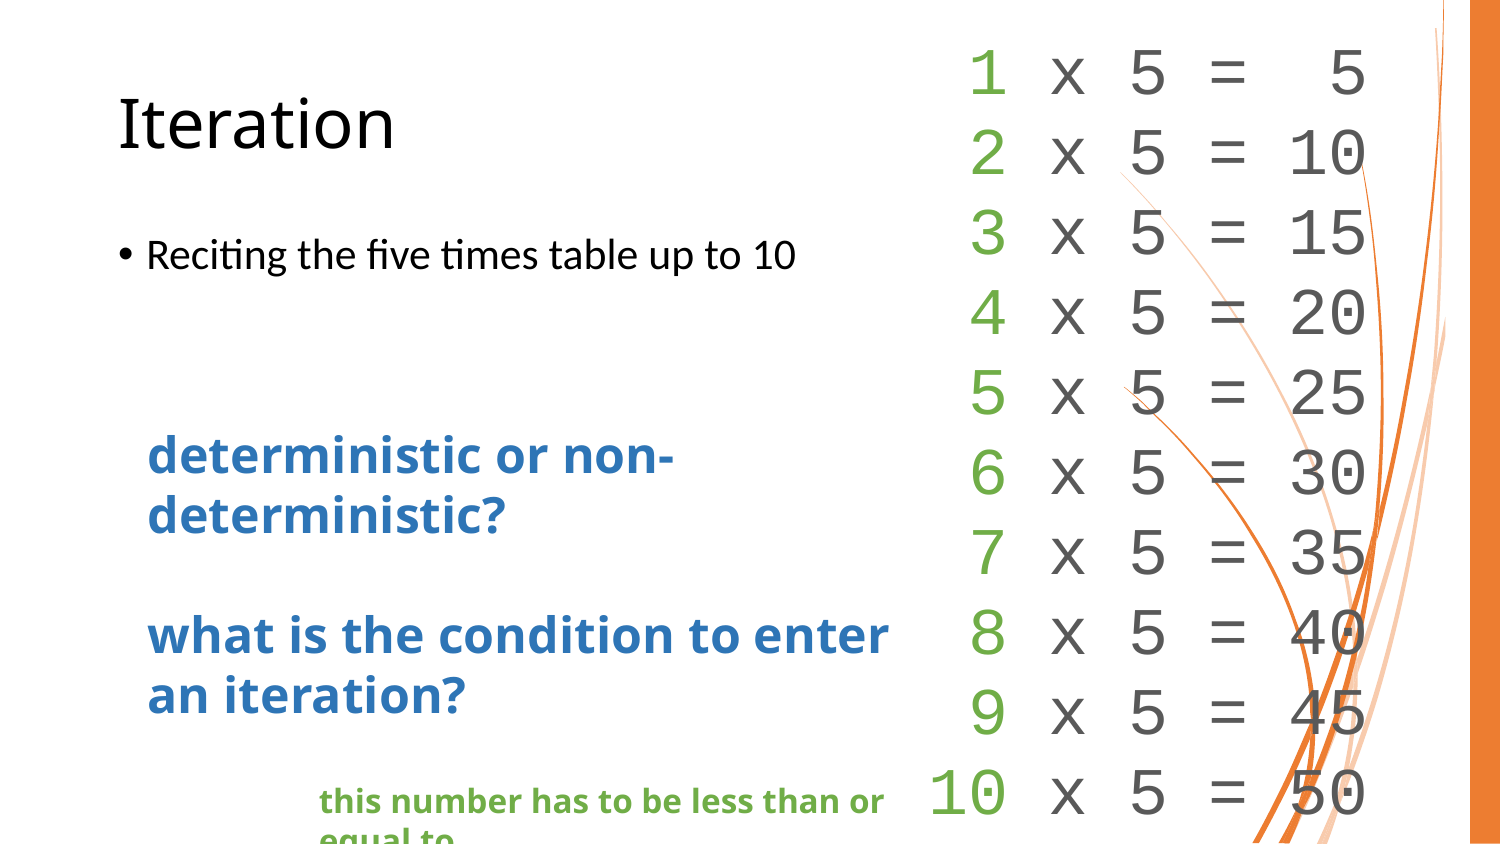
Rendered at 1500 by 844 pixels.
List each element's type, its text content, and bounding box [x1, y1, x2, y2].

text_box deterministic or non-deterministic? what is the condition to enter an iteration? [132, 416, 938, 732]
title Iteration [103, 44, 913, 208]
text_box 1 x 5 = 5 2 x 5 = 10 3 x 5 = 15 4 x 5 = 20 5 x 5 = 25 6 x 5 = 30 7 x 5 = 35 8 x 5 = 40 9 x 5 = 45 10 x 5 = 50 [913, 20, 1407, 836]
list Reciting the five times table up to 10 [103, 224, 913, 760]
text_box this number has to be less than or equal to… [304, 772, 985, 844]
